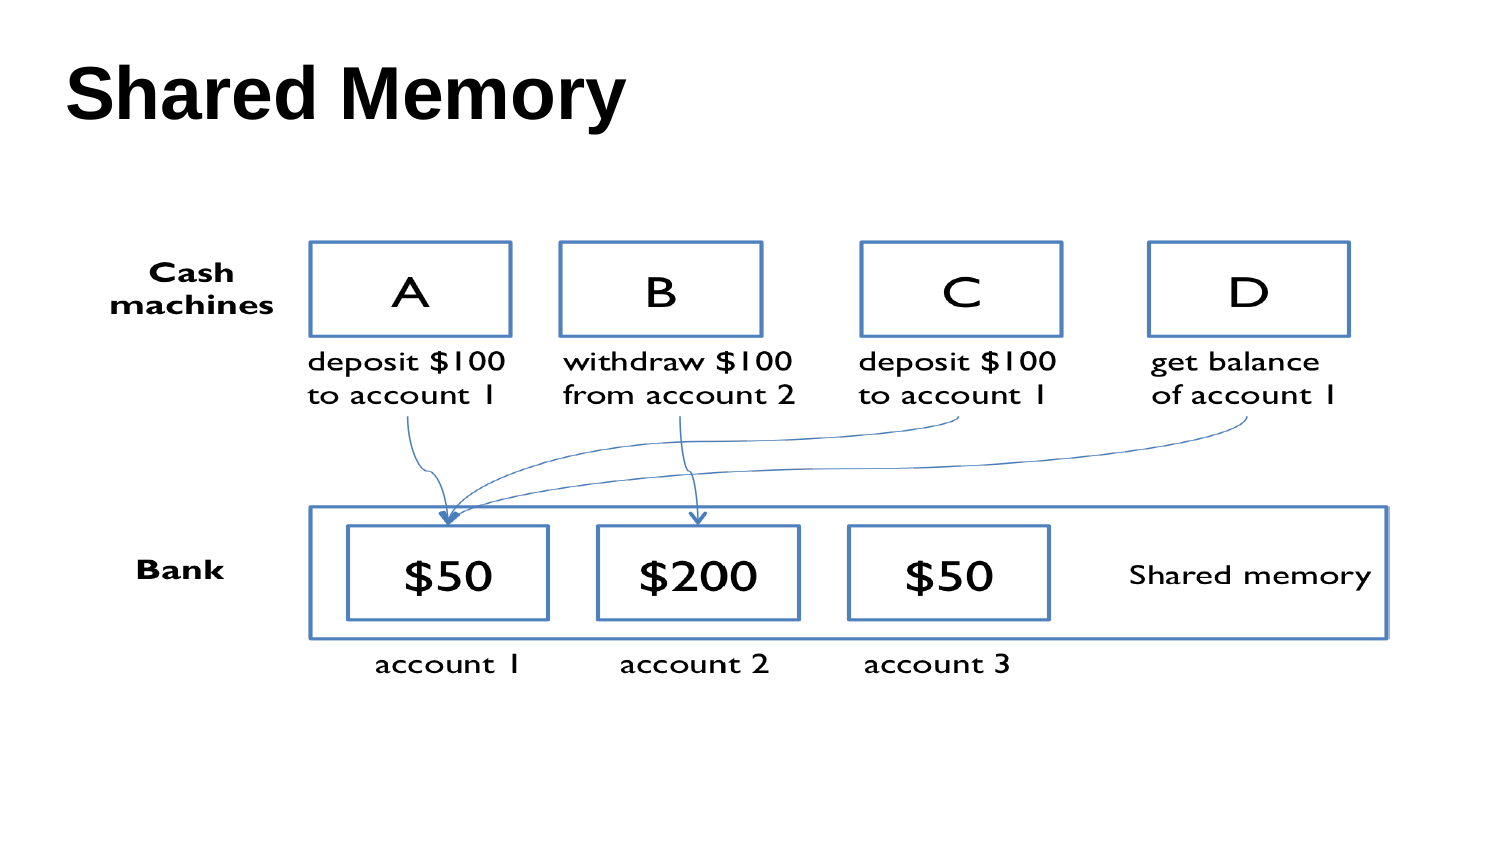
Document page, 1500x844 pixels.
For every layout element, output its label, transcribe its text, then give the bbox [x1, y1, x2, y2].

list Shared Memory [50, 18, 1088, 160]
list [60, 240, 1390, 684]
